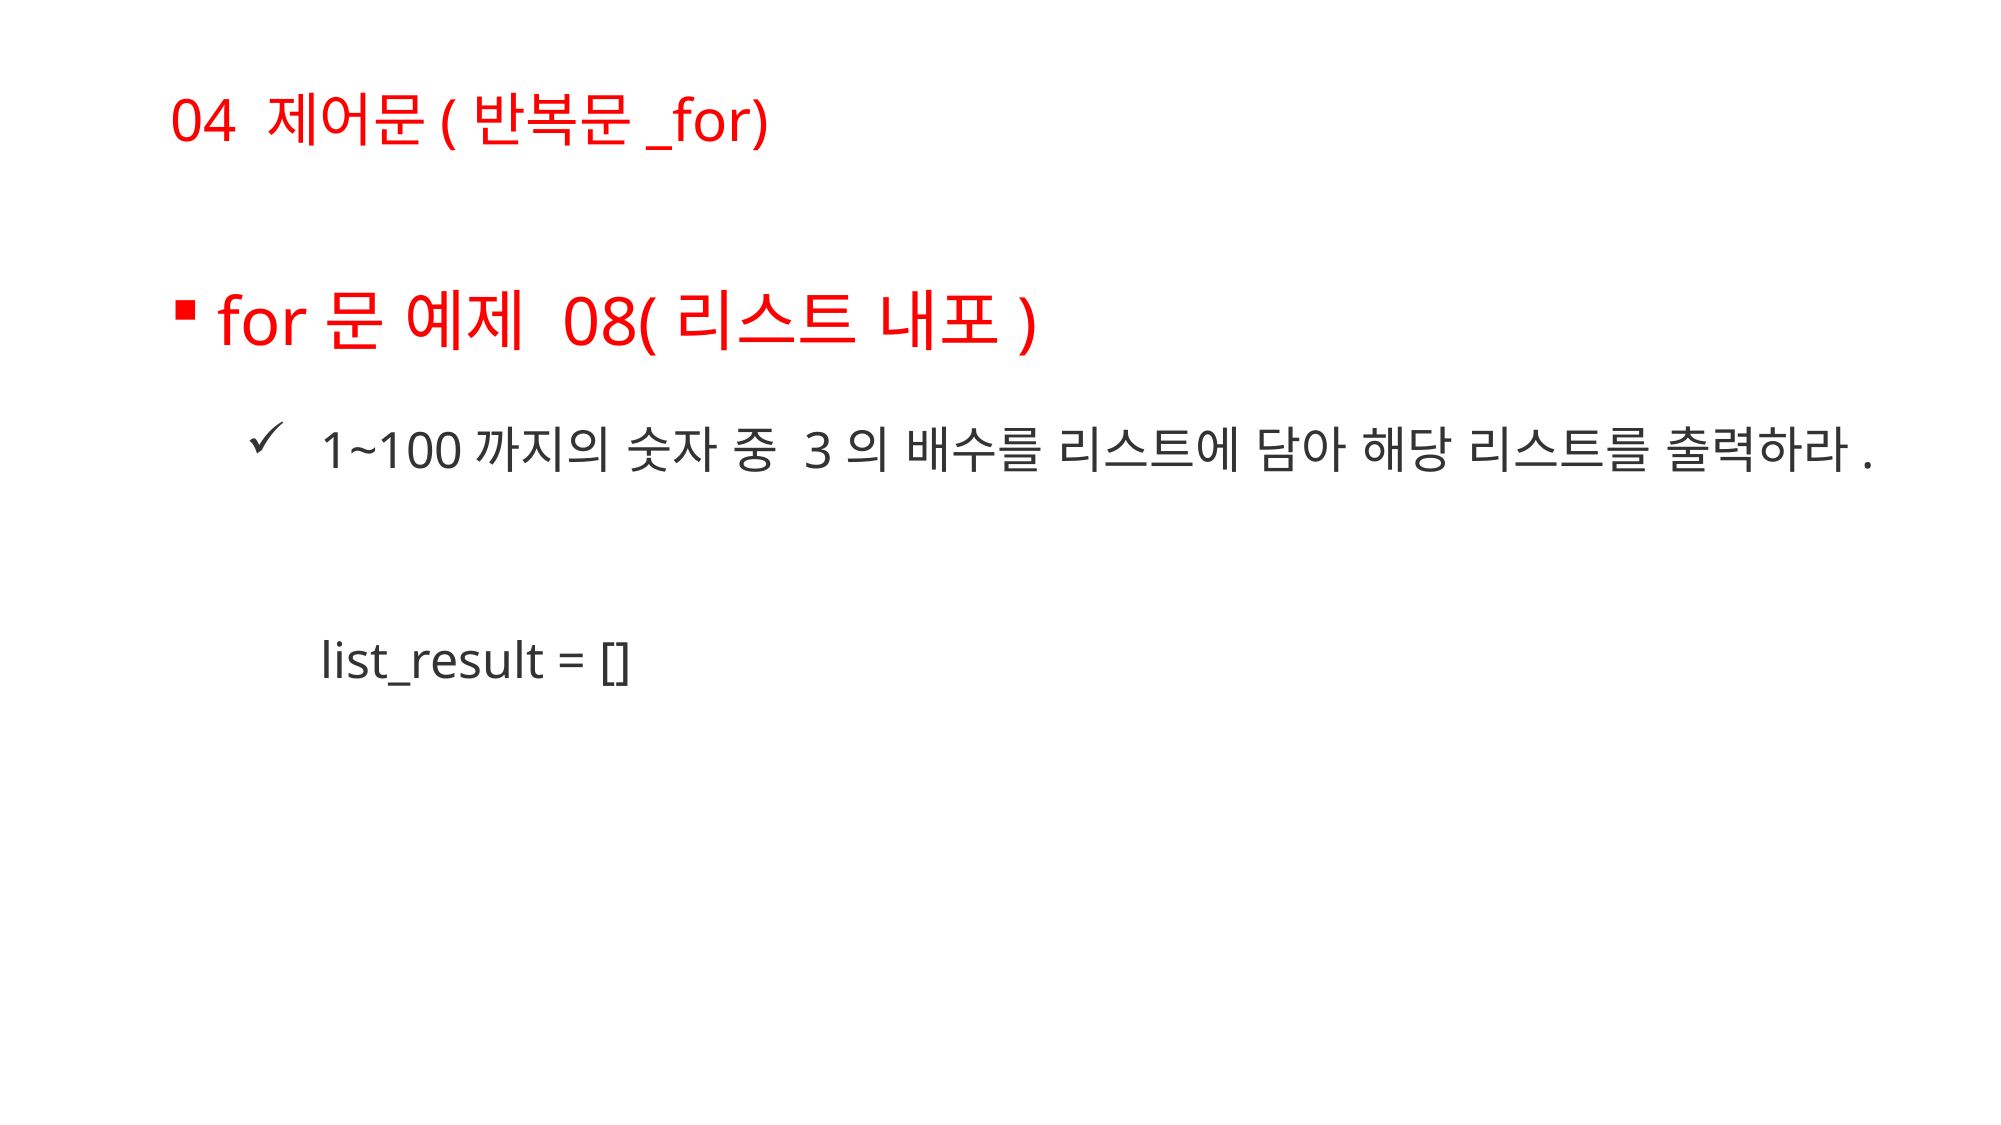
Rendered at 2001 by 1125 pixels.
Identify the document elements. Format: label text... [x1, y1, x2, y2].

text_box 04 제어문(반복문_for) [155, 76, 1291, 161]
text_box for문 예제 08(리스트 내포) 1~100까지의 숫자 중 3의 배수를 리스트에 담아 해당 리스트를 출력하라. list_result = [] for num in range(1, 101) : if num % 3 == 0 : list_result.append(num) print(list_result) [155, 191, 1985, 1056]
